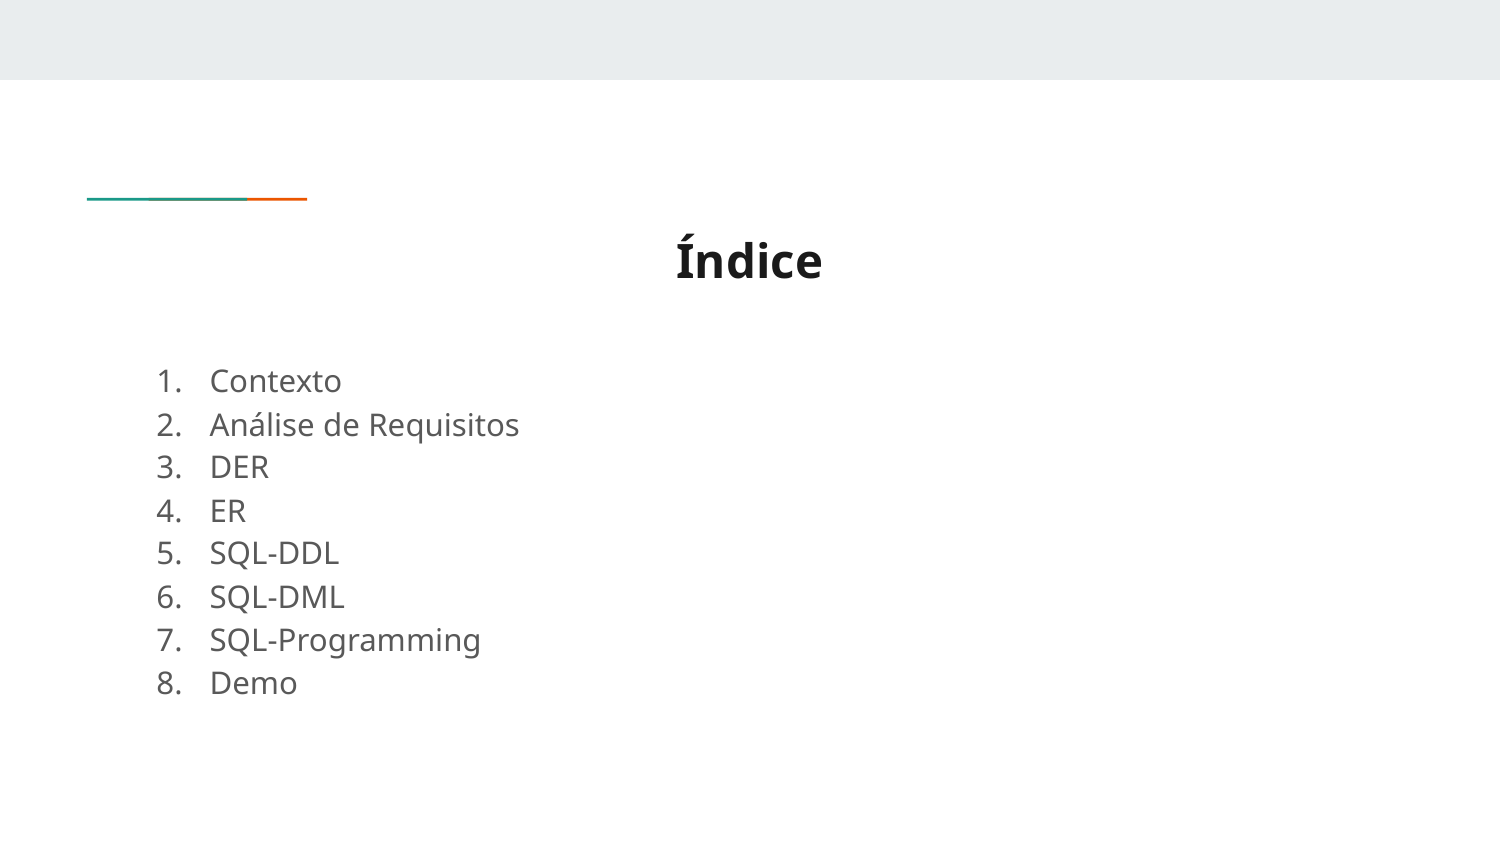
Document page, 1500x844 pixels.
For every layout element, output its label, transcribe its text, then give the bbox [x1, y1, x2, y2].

title Índice [119, 216, 1381, 305]
list Contexto Análise de Requisitos DER ER SQL-DDL SQL-DML SQL-Programming Demo [119, 341, 1381, 712]
